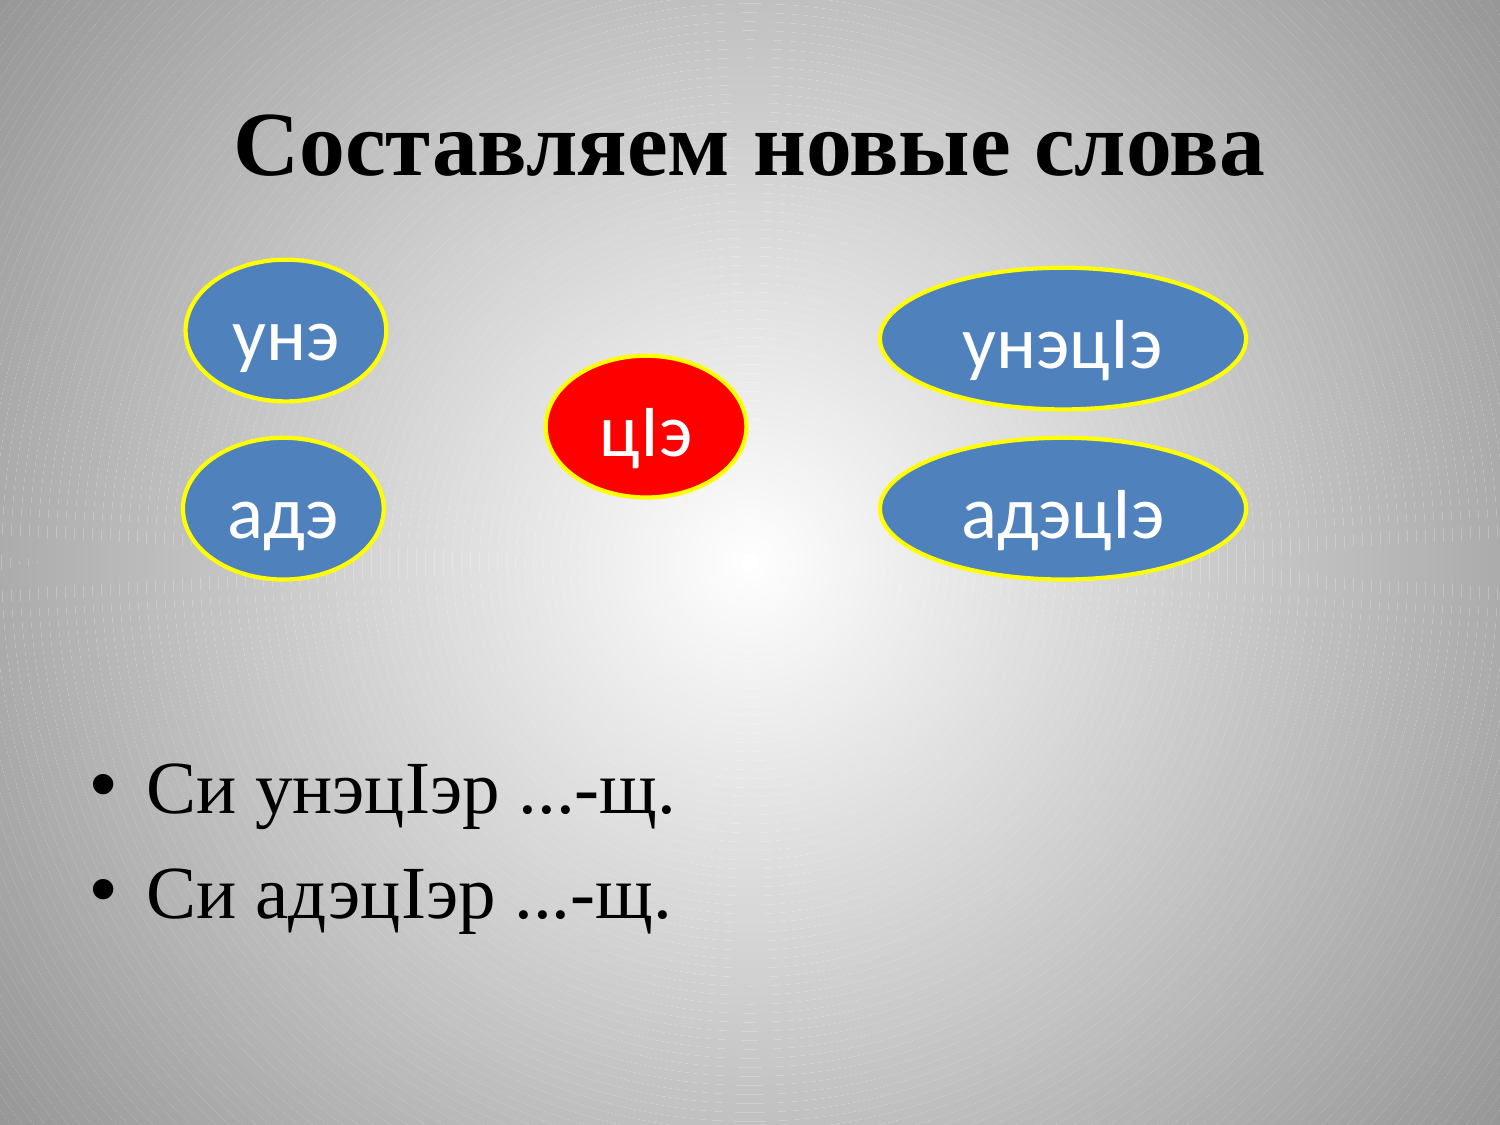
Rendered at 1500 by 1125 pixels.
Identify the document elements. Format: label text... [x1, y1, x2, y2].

text_box унэцIэ [877, 265, 1249, 412]
title Составляем новые слова [75, 45, 1425, 233]
text_box адэцIэ [877, 435, 1249, 582]
text_box адэ [180, 435, 386, 582]
text_box цIэ [543, 353, 749, 500]
list Си унэцIэр ...-щ. Си адэцIэр ...-щ. [75, 262, 1425, 1005]
text_box унэ [183, 257, 389, 404]
